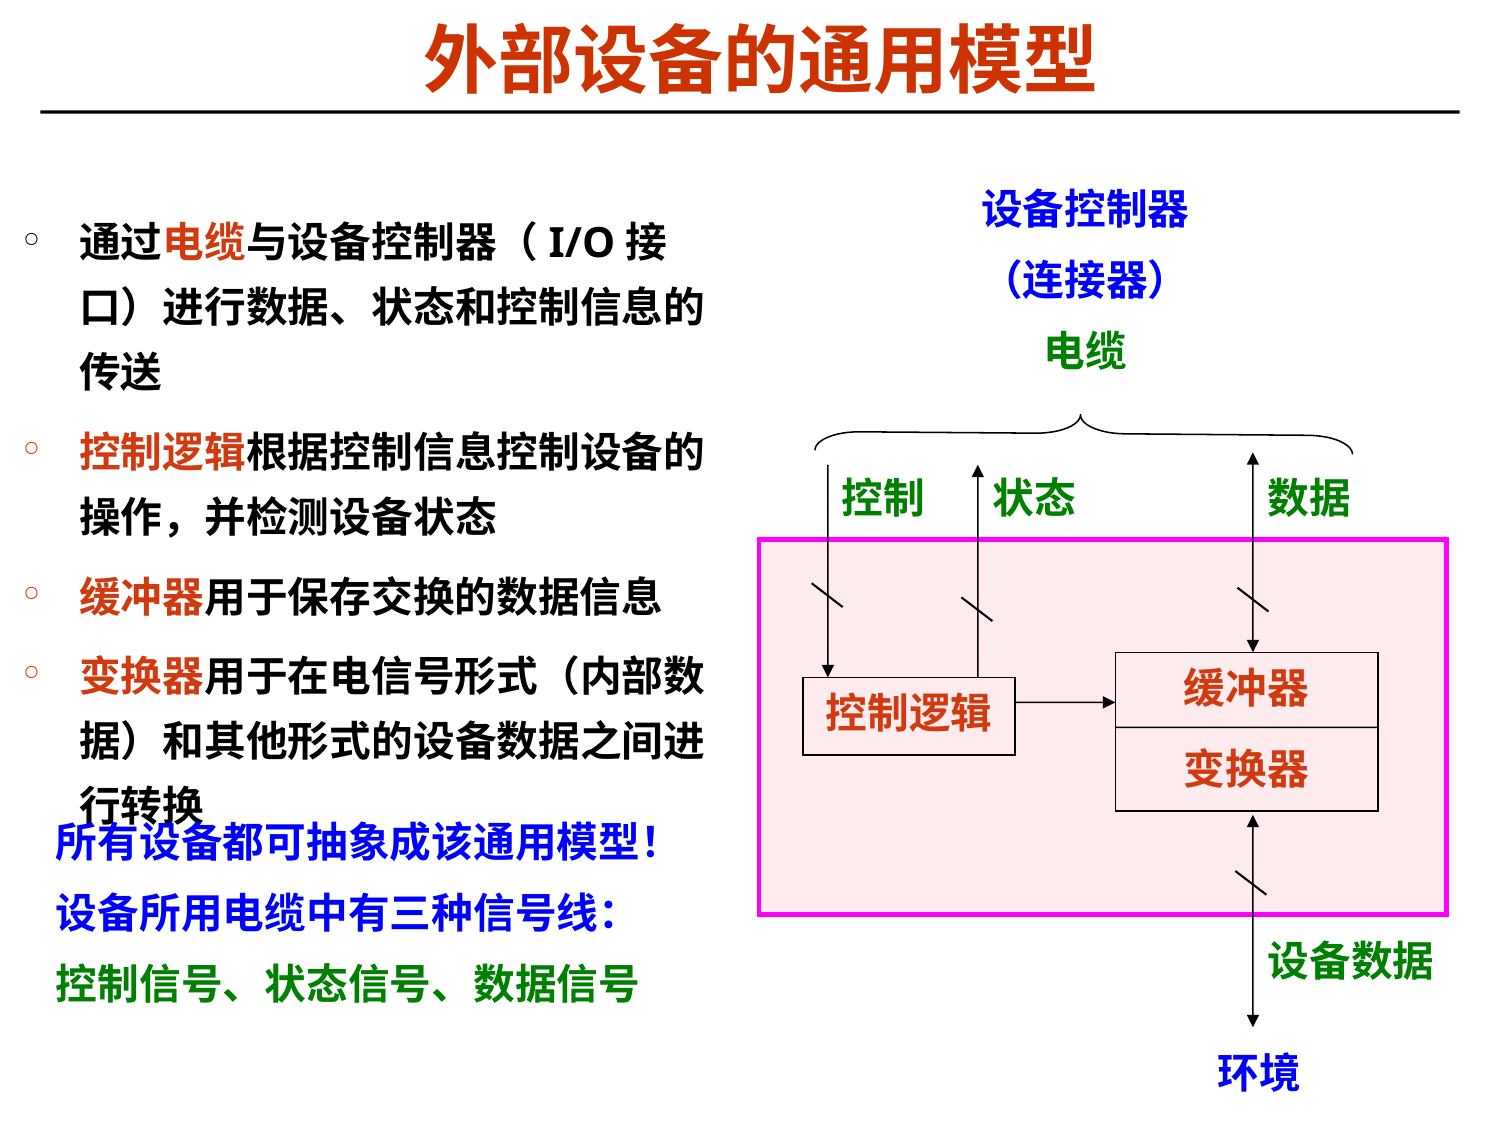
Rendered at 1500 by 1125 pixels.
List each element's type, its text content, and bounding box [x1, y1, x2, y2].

text_box [759, 539, 1447, 915]
text_box 控制逻辑 [802, 677, 1016, 755]
text_box 环境 [1202, 1039, 1380, 1105]
text_box 设备控制器 （连接器） 电缆 [949, 175, 1222, 382]
text_box [814, 414, 1353, 455]
text_box 设备数据 [1252, 927, 1482, 993]
text_box 状态 [977, 464, 1138, 530]
title 外部设备的通用模型 [38, 20, 1485, 109]
text_box [821, 596, 835, 678]
list 通过电缆与设备控制器（I/O接口）进行数据、状态和控制信息的传送 控制逻辑根据控制信息控制设备的操作，并检测设备状态 缓冲器用于保存交换的数据信息 变换器用于在电信号形式（内部数据）和其他形式的设备数据之间进行转换 [11, 196, 743, 862]
text_box 所有设备都可抽象成该通用模型！ 设备所用电缆中有三种信号线： 控制信号、状态信号、数据信号 [41, 808, 832, 1016]
text_box 缓冲器 变换器 [1115, 728, 1378, 811]
text_box [1246, 530, 1260, 653]
text_box [1246, 993, 1260, 1028]
text_box [1015, 696, 1116, 709]
text_box [1246, 454, 1259, 465]
text_box [1246, 814, 1260, 884]
text_box 控制 [826, 464, 977, 530]
text_box 数据 [1252, 464, 1408, 530]
text_box 缓冲器 变换器 [1115, 652, 1378, 727]
